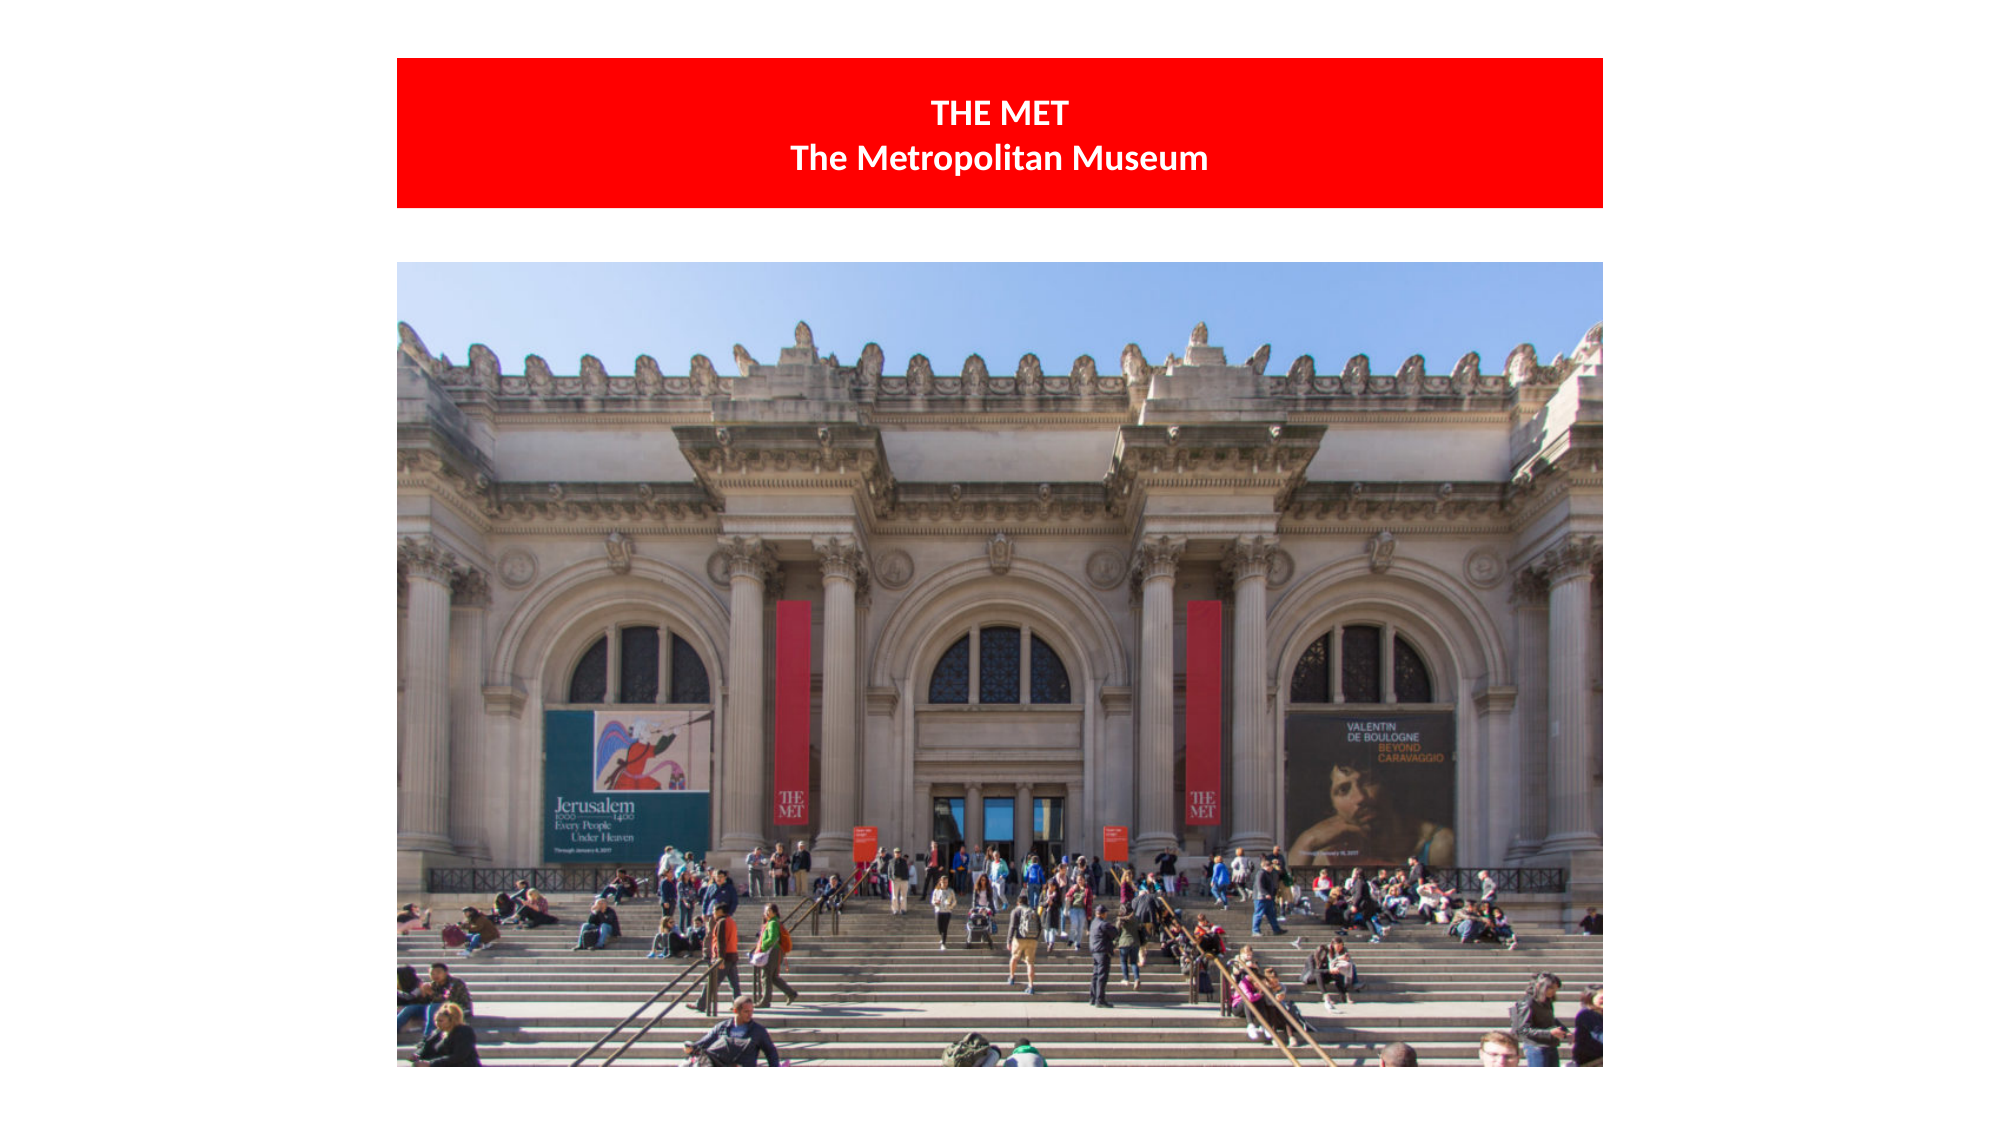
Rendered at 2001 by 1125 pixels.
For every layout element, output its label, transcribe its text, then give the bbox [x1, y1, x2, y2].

picture [397, 262, 1603, 1067]
text_box THE MET The Metropolitan Museum [396, 57, 1604, 209]
